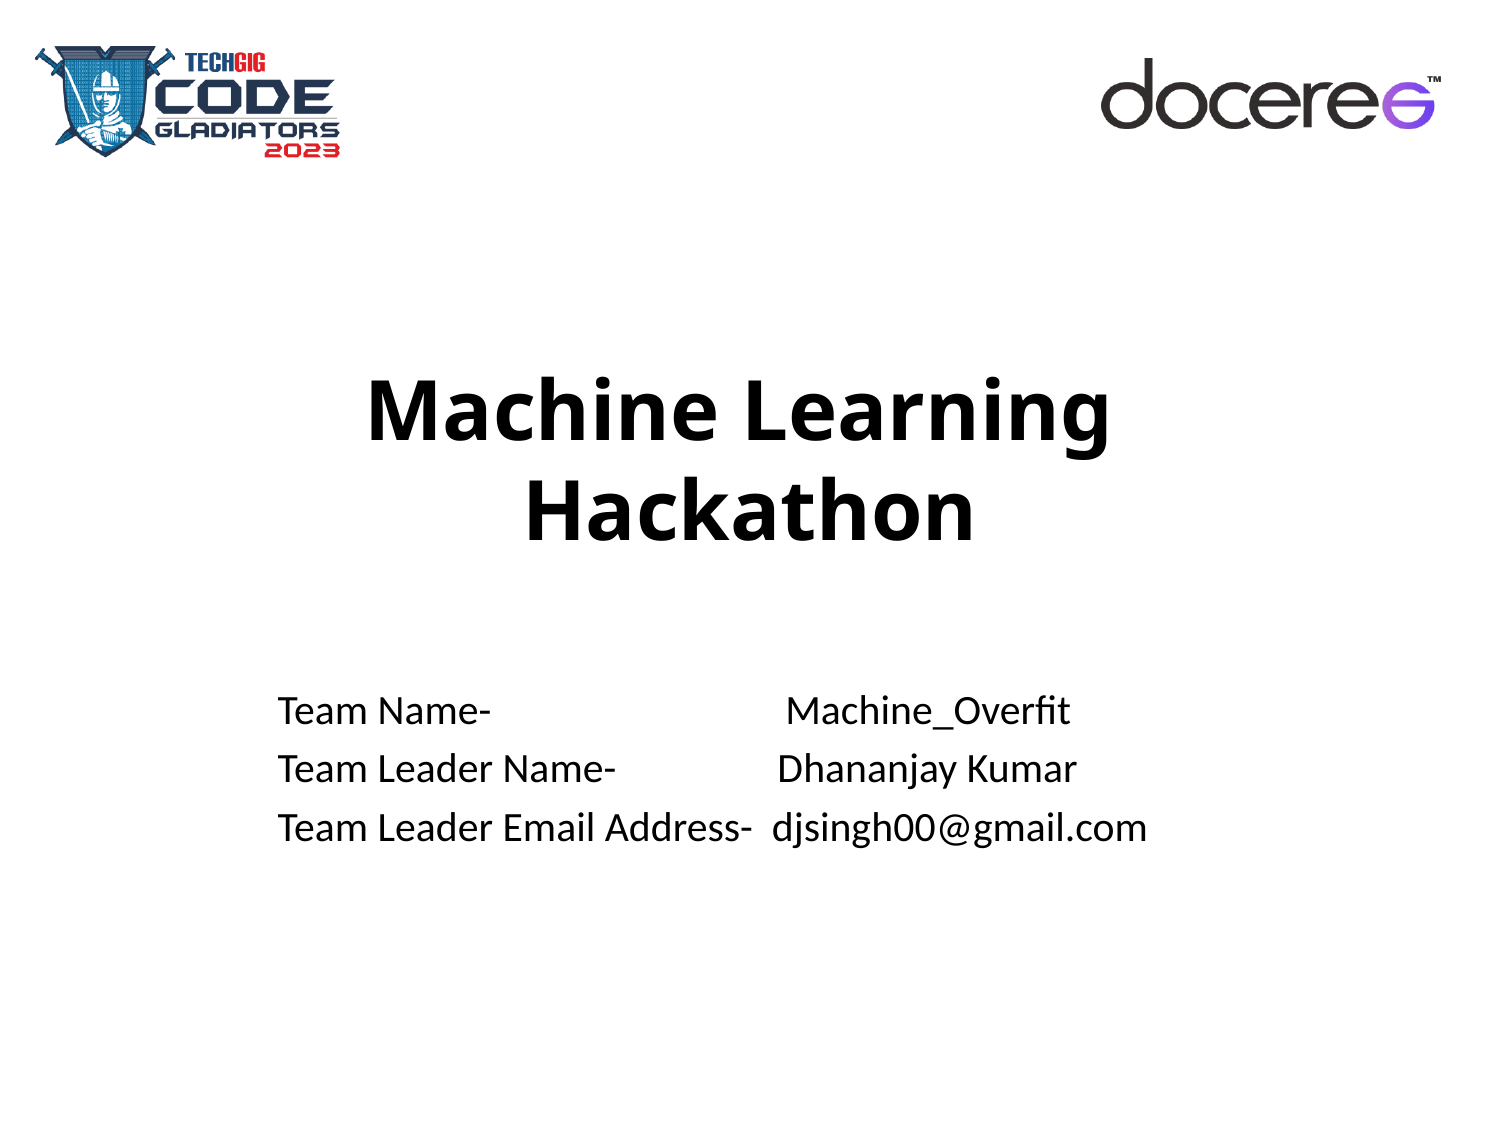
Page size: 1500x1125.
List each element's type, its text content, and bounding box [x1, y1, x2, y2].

title Machine Learning Hackathon [112, 349, 1388, 591]
subtitle Team Name- Machine_Overfit Team Leader Name- Dhananjay Kumar Team Leader Email Address- djsingh00@gmail.com [262, 675, 1313, 963]
picture [34, 46, 342, 160]
picture [1101, 58, 1441, 130]
